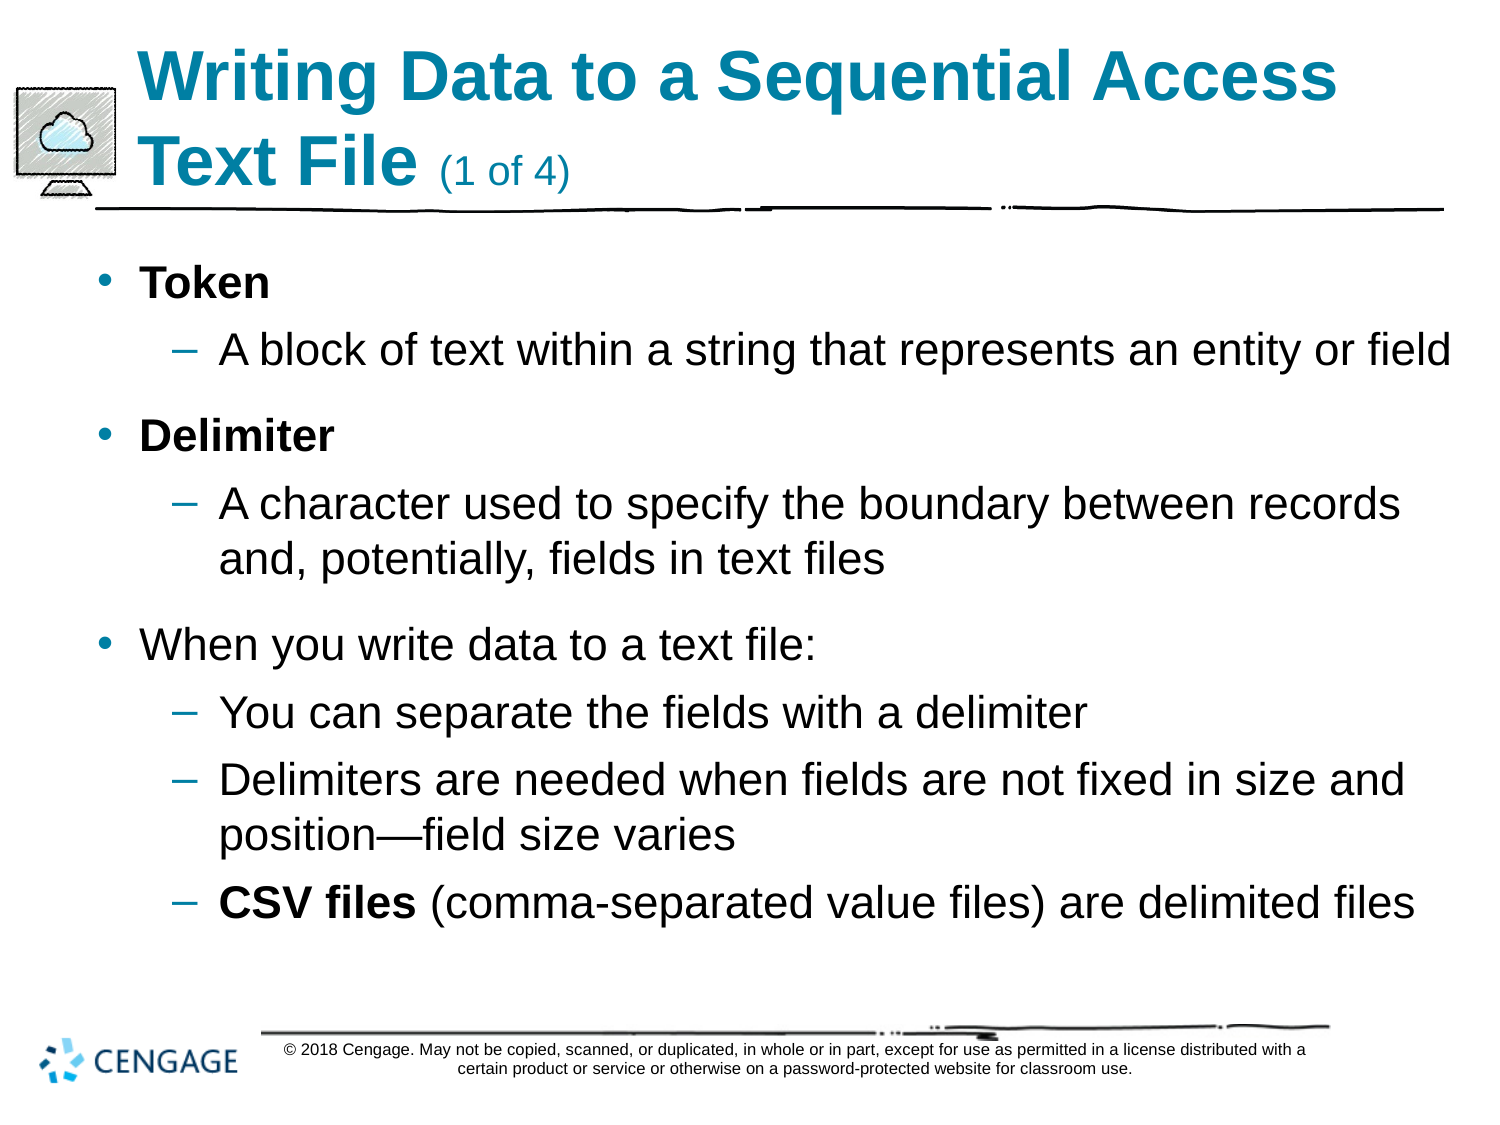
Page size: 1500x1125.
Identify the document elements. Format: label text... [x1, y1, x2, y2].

picture [13, 86, 117, 201]
list © 2018 Cengage. May not be copied, scanned, or duplicated, in whole or in part, except for use as permitted in a license distributed with a certain product or service or otherwise on a password-protected website for classroom use. [261, 1040, 1331, 1089]
picture [261, 1024, 1331, 1040]
title Writing Data to a Sequential Access Text File (1 of 4) [137, 28, 1430, 200]
picture [95, 205, 1444, 213]
list Token A block of text within a string that represents an entity or field Delimiter A character used to specify the boundary between records and, potentially, fields in text files When you write data to a text file: You can separate the fields with a delimiter Delimiters are needed when fields are not fixed in size and position—field size varies CSV files (comma-separated value files) are delimited files [97, 252, 1463, 950]
picture [19, 1024, 250, 1096]
